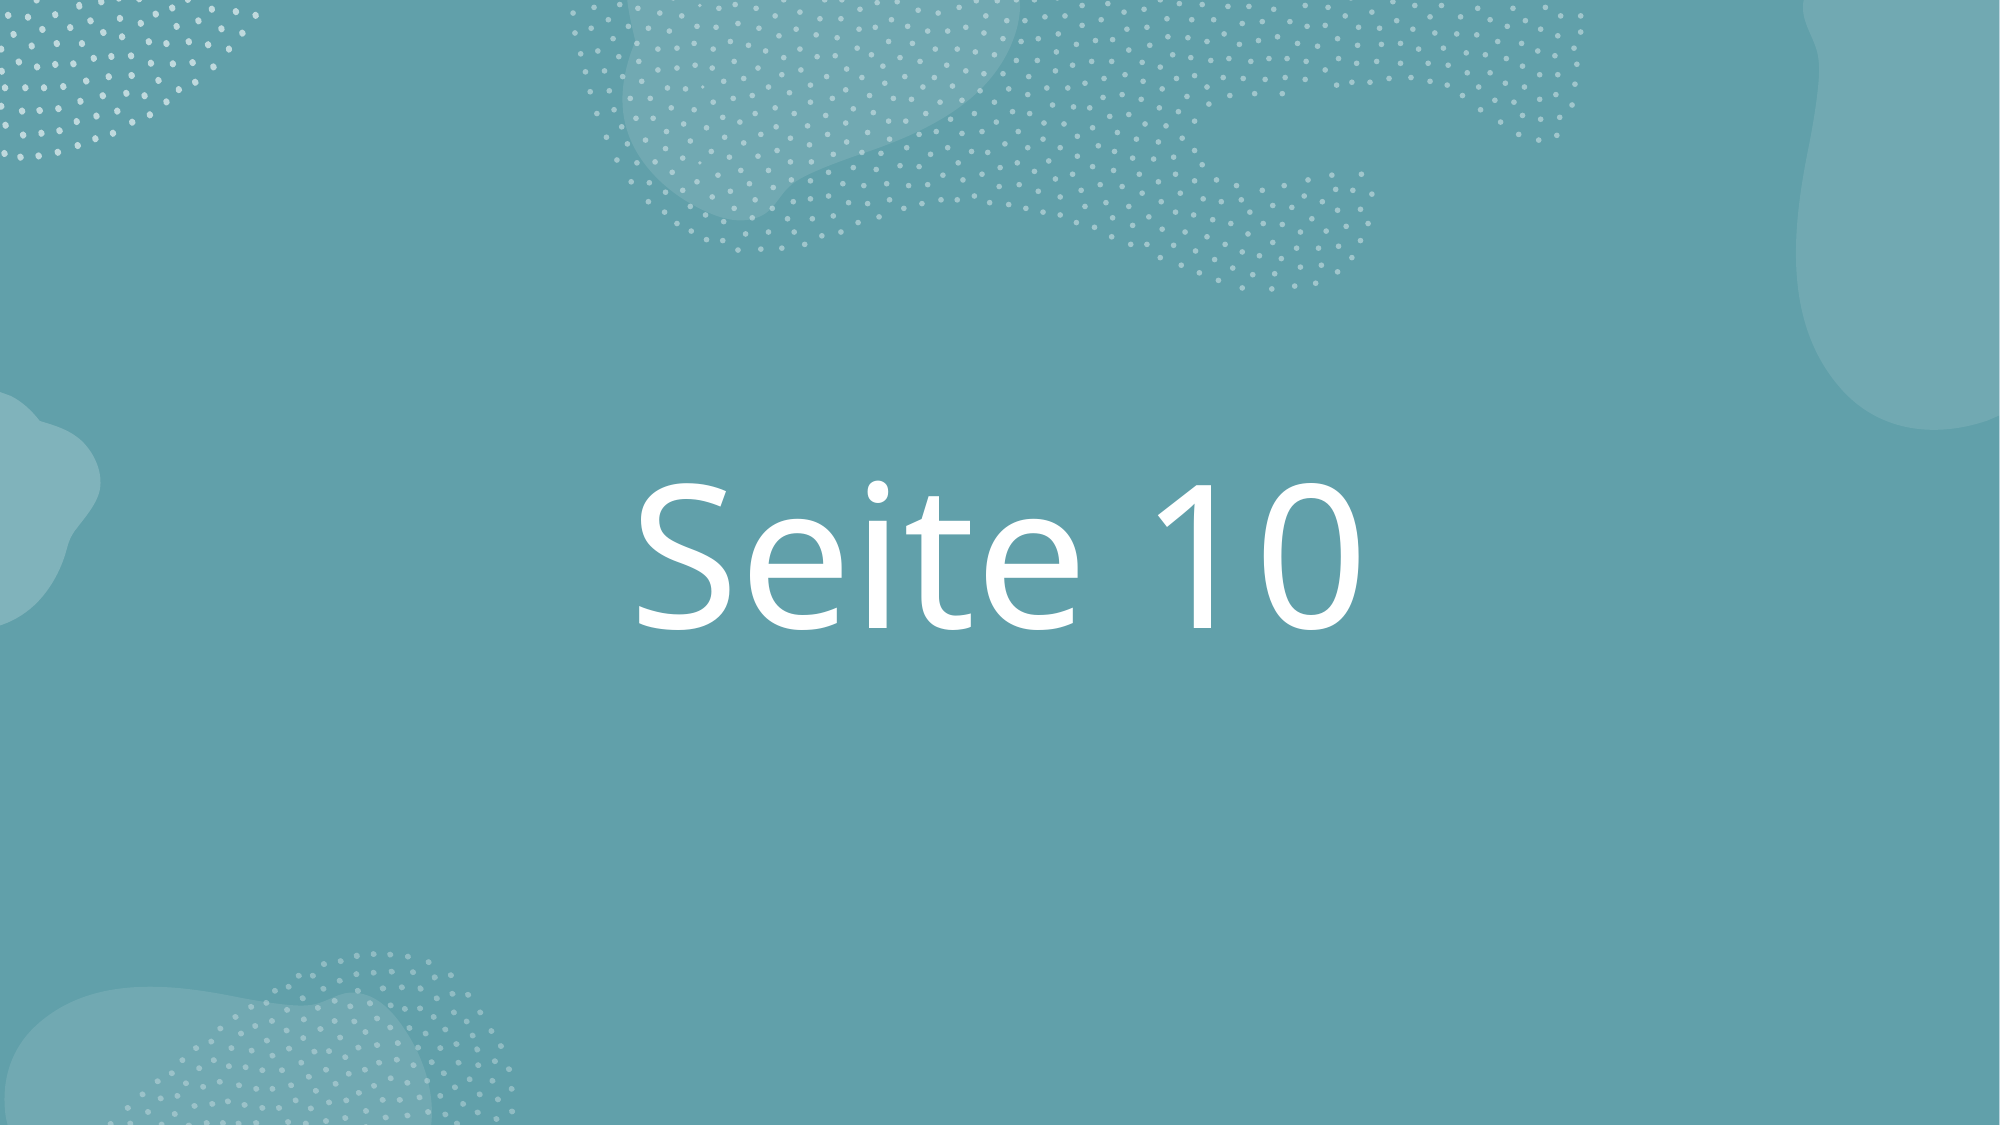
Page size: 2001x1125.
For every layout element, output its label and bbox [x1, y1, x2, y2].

text_box [0, 0, 2000, 1125]
